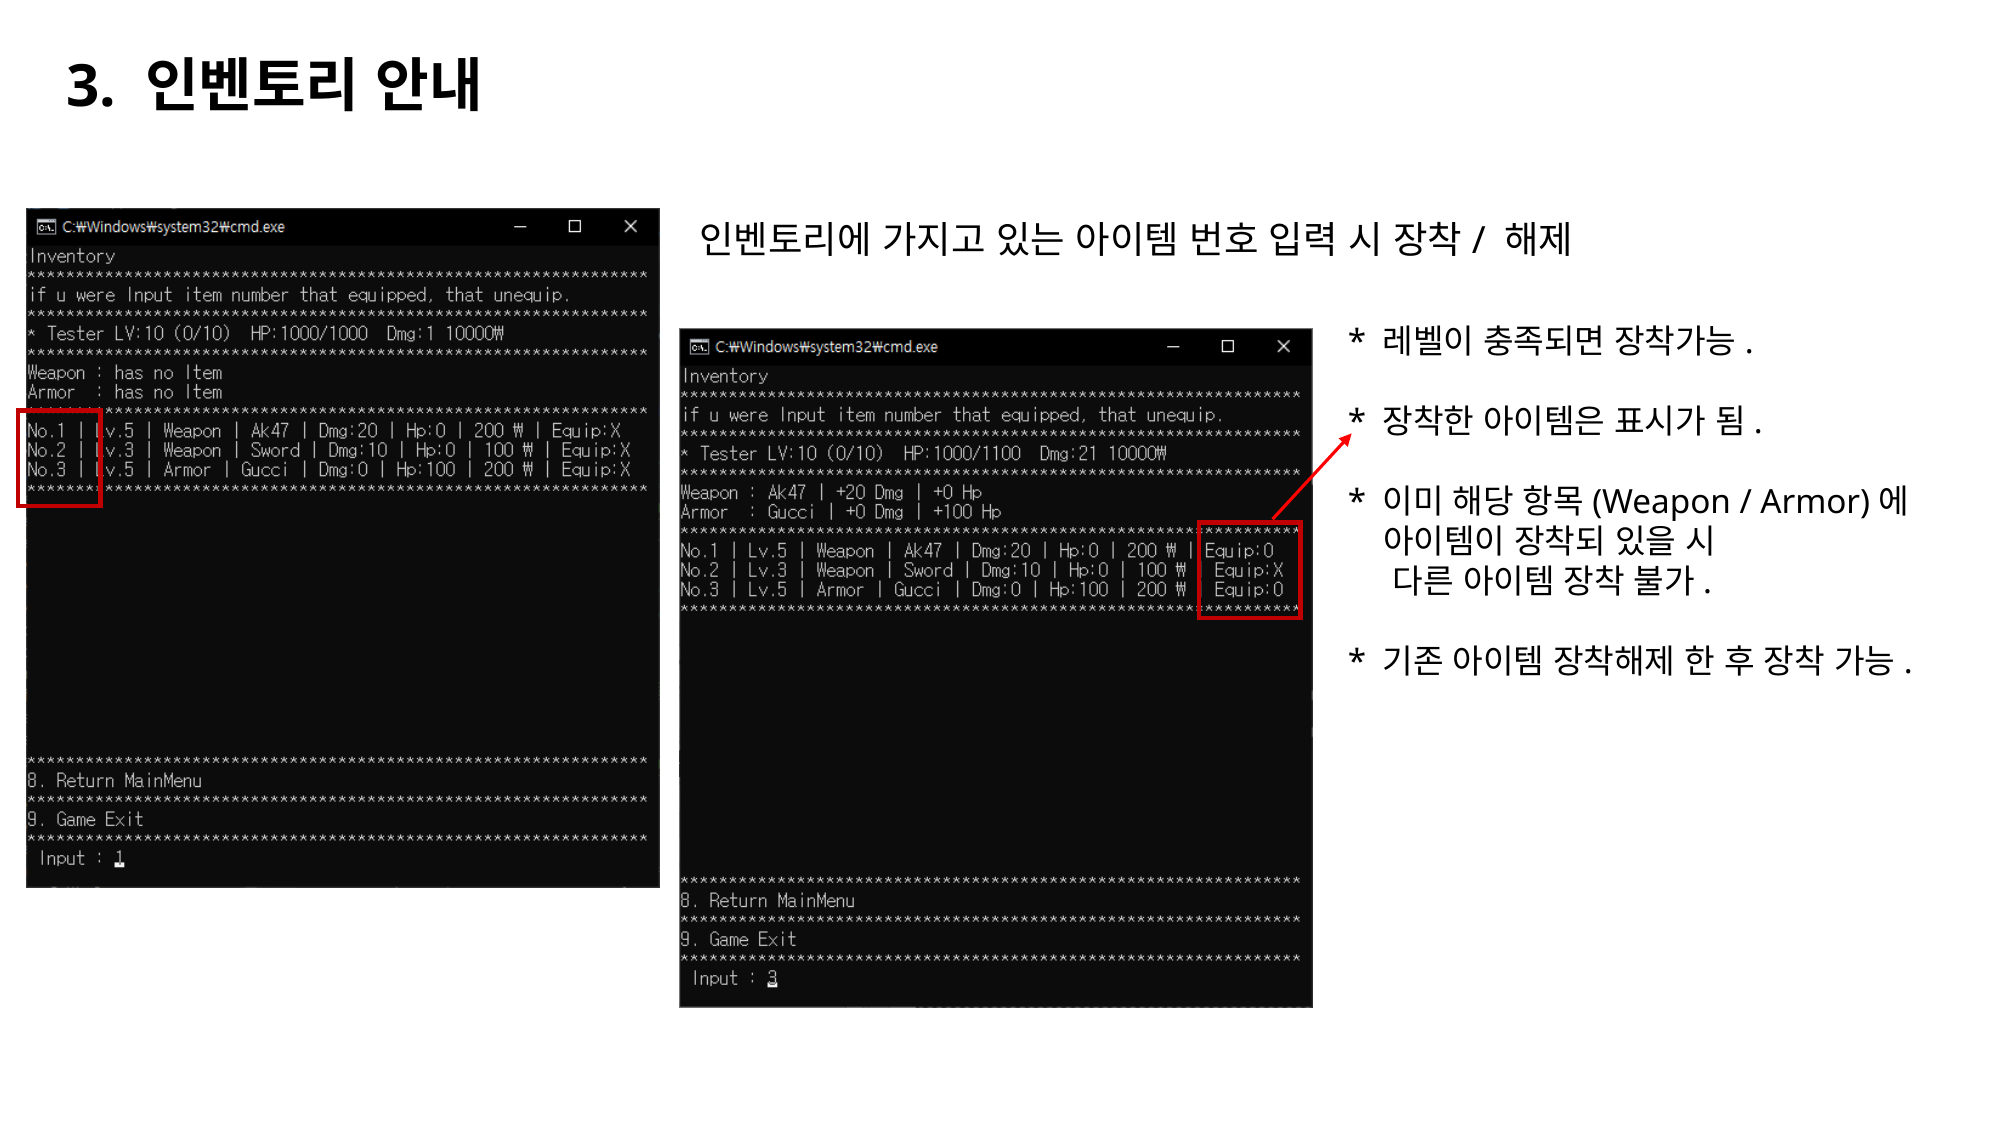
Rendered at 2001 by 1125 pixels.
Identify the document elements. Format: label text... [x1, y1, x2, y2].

picture [26, 208, 660, 888]
text_box 3. 인벤토리 안내 [51, 40, 639, 126]
text_box [17, 409, 26, 507]
picture [679, 328, 1313, 1008]
text_box * 레벨이 충족되면 장착가능. * 장착한 아이템은 표시가 됨. * 이미 해당 항목(Weapon / Armor)에 아이템이 장착되 있을 시 다른 아이템 장착 불가. * 기존 아이템 장착해제 한 후 장착 가능. [1333, 313, 2000, 688]
text_box 인벤토리에 가지고 있는 아이템 번호 입력 시 장착/ 해제 [684, 208, 1962, 269]
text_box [1272, 433, 1352, 520]
